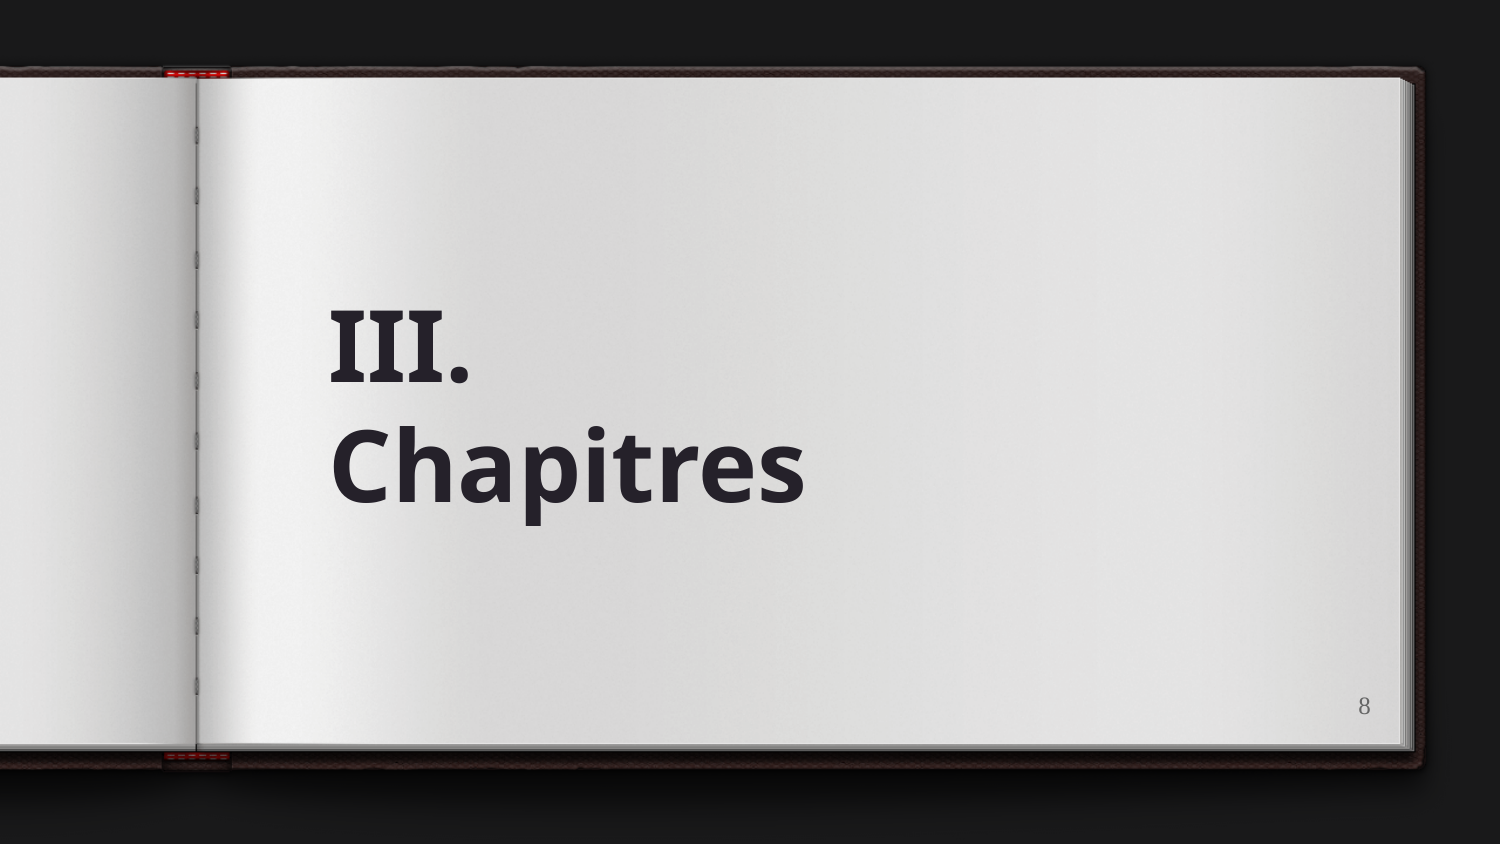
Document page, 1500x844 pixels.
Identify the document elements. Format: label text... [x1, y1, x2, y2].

title III. Chapitres [313, 347, 1266, 538]
picture [0, 0, 1500, 844]
slide_number ‹#› [1295, 672, 1386, 737]
